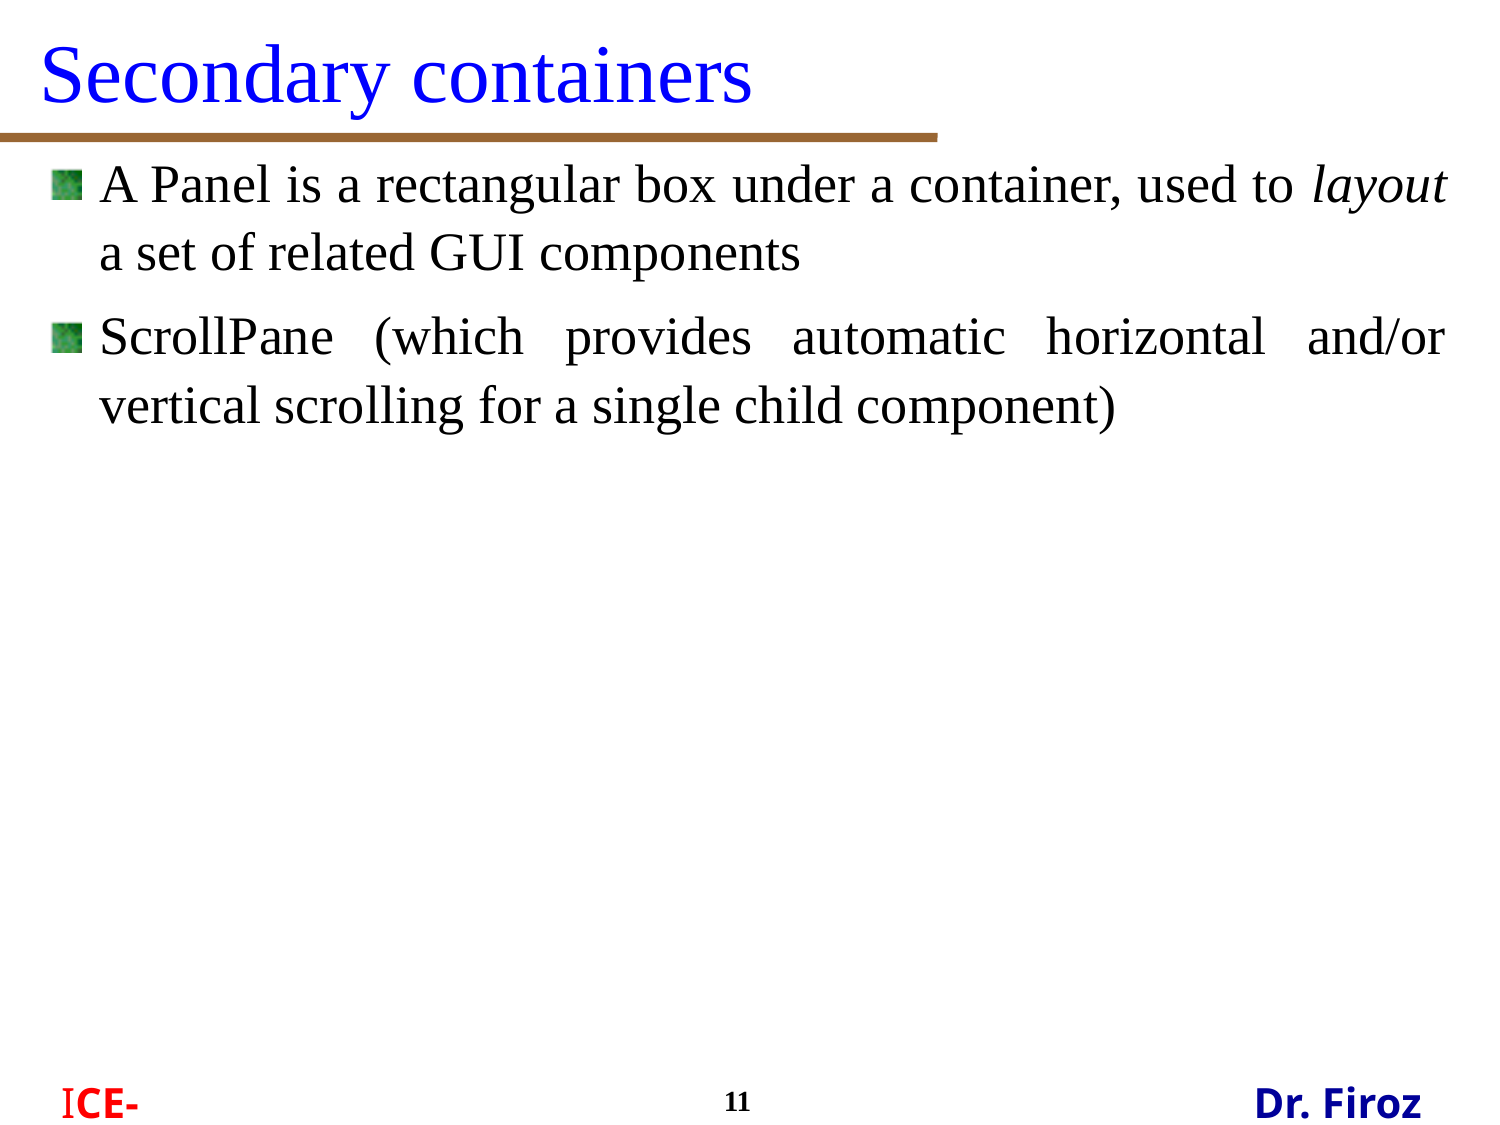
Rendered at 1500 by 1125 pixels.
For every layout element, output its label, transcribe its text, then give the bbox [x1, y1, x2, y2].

picture [43, 161, 82, 200]
slide_number 11 [687, 1074, 788, 1125]
picture [43, 314, 82, 353]
list A Panel is a rectangular box under a container, used to layout a set of related GUI components ScrollPane (which provides automatic horizontal and/or vertical scrolling for a single child component) [28, 137, 1463, 575]
text_box Secondary containers [24, 0, 1450, 138]
